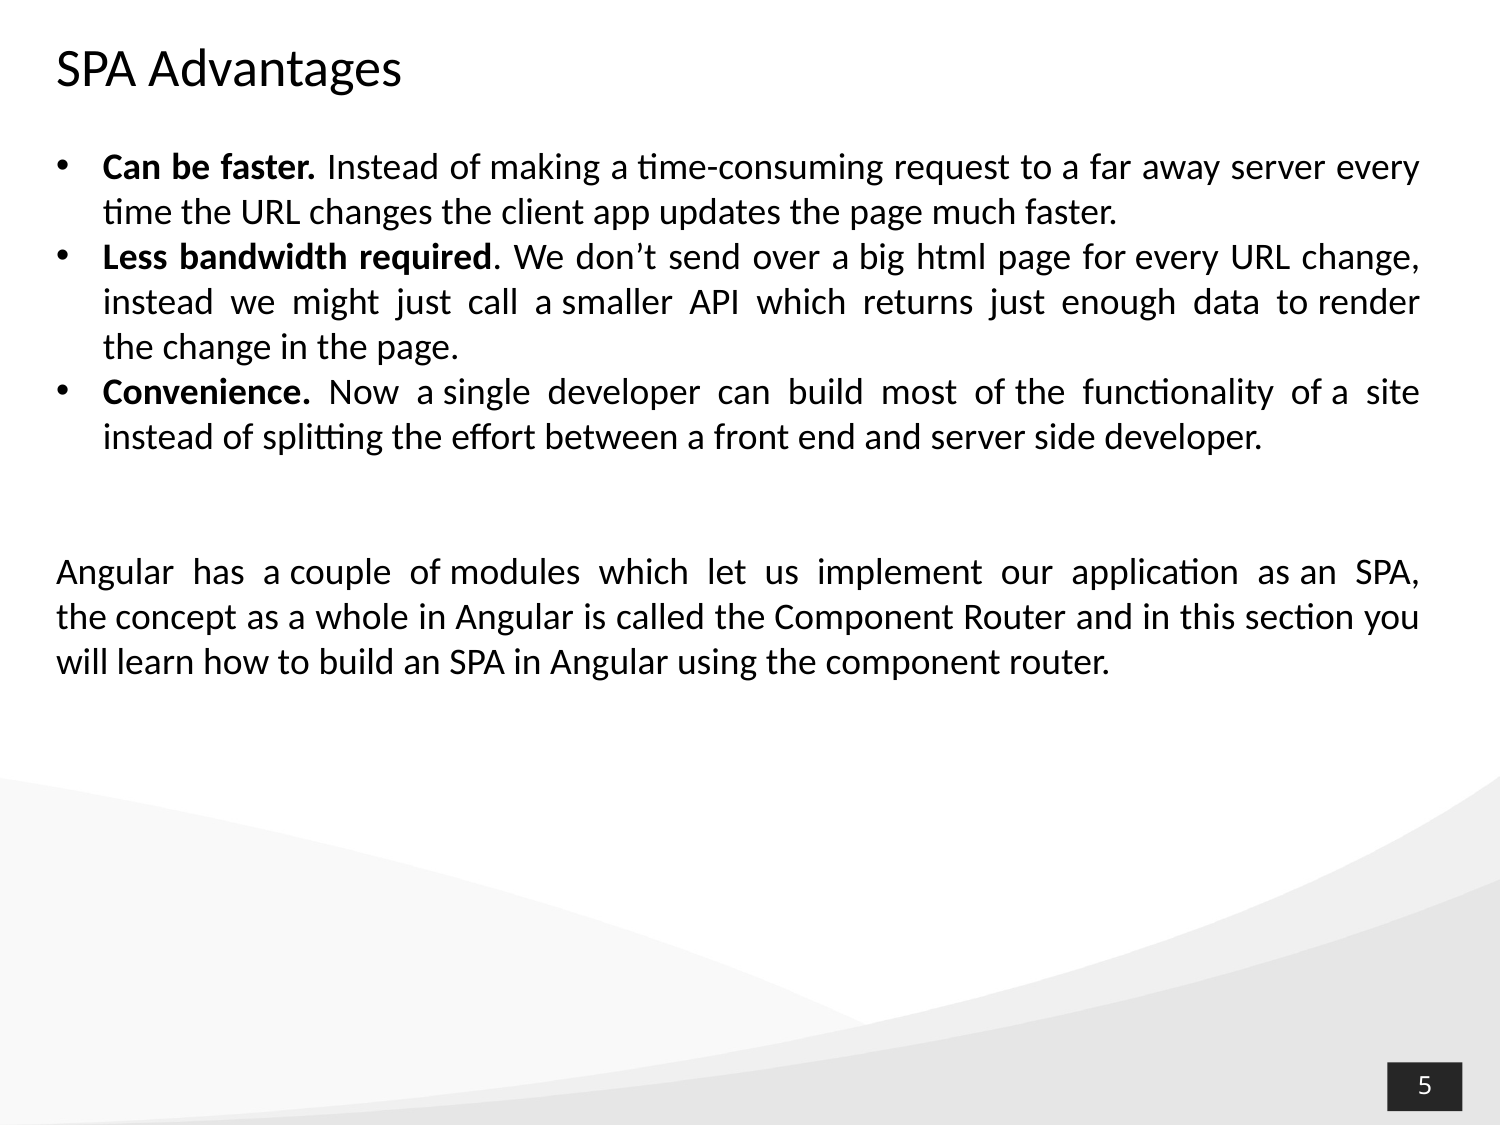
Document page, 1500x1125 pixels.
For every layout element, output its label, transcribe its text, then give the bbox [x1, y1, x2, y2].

picture [0, 0, 1500, 1125]
title SPA Advantages [41, 7, 1233, 124]
text_box Can be faster. Instead of making a time-consuming request to a far away server every time the URL changes the client app updates the page much faster. Less bandwidth required. We don’t send over a big html page for every URL change, instead we might just call a smaller API which returns just enough data to render the change in the page. Convenience. Now a single developer can build most of the functionality of a site instead of splitting the effort between a front end and server side developer. Angular has a couple of modules which let us implement our application as an SPA, the concept as a whole in Angular is called the Component Router and in this section you will learn how to build an SPA in Angular using the component router. [41, 134, 1436, 690]
